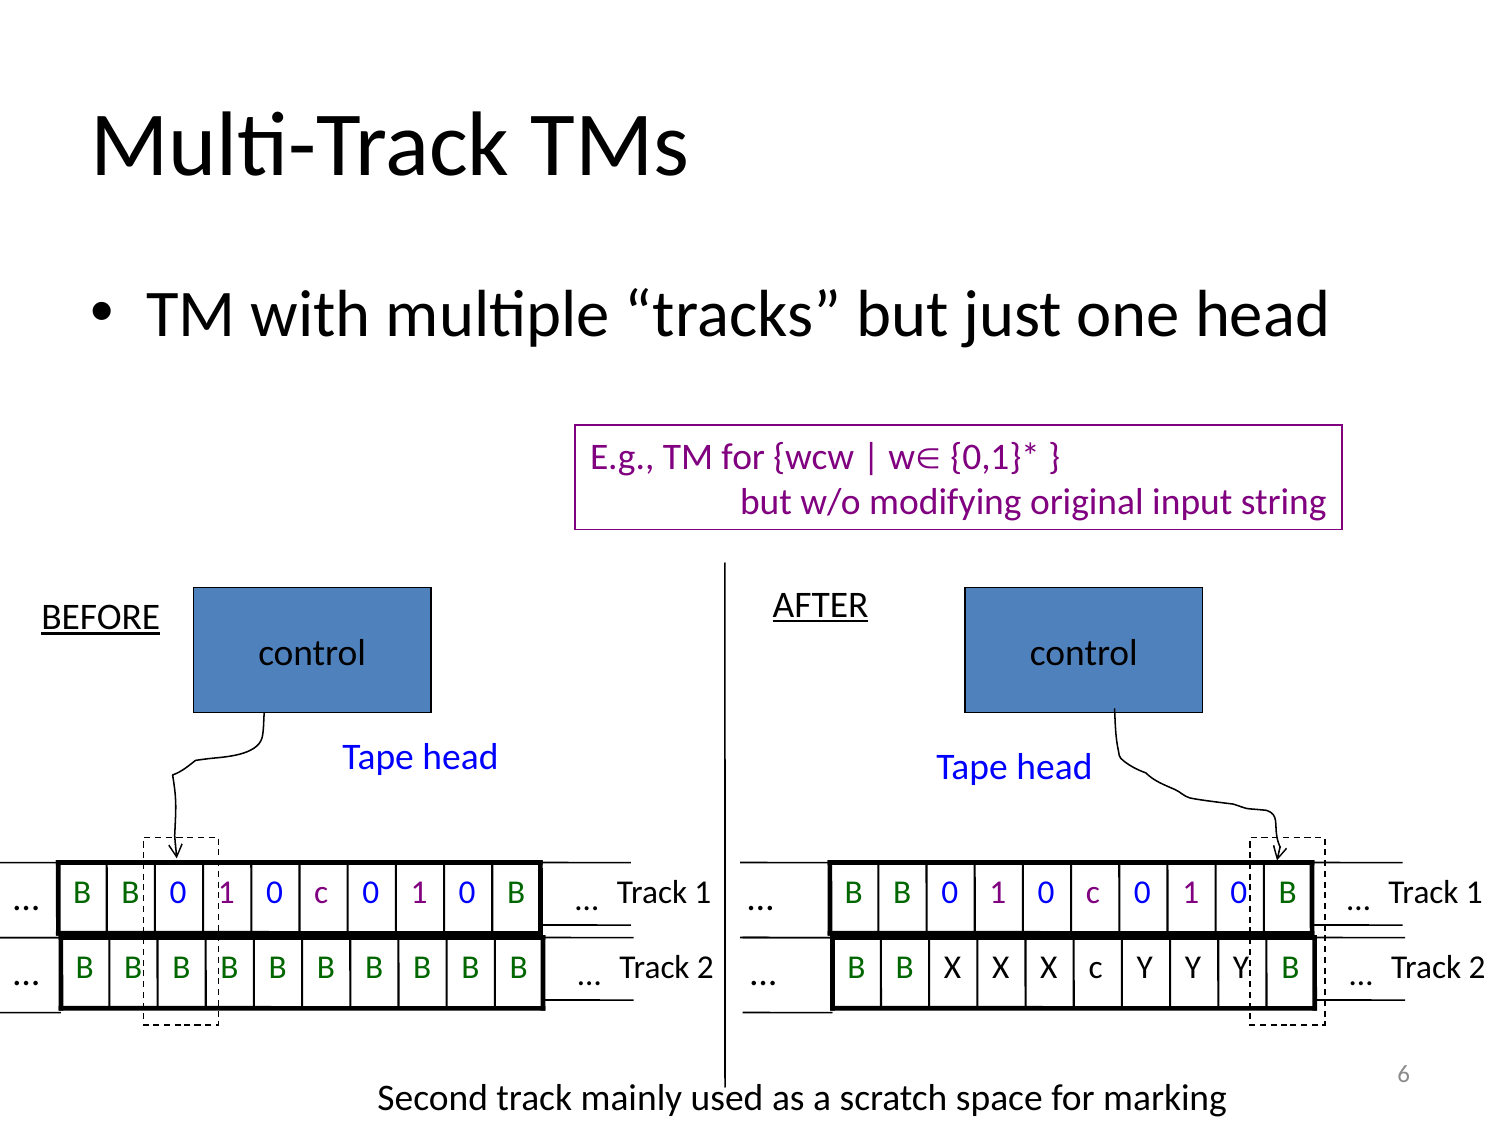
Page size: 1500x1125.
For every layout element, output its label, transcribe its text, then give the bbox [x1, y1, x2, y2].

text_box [0, 562, 1347, 1125]
title Multi-Track TMs [75, 45, 1425, 233]
slide_number 6 [1351, 1042, 1425, 1103]
text_box E.g., TM for {wcw | w {0,1}* } but w/o modifying original input string [575, 424, 1343, 530]
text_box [1351, 572, 1500, 1026]
list TM with multiple “tracks” but just one head [75, 262, 1425, 570]
